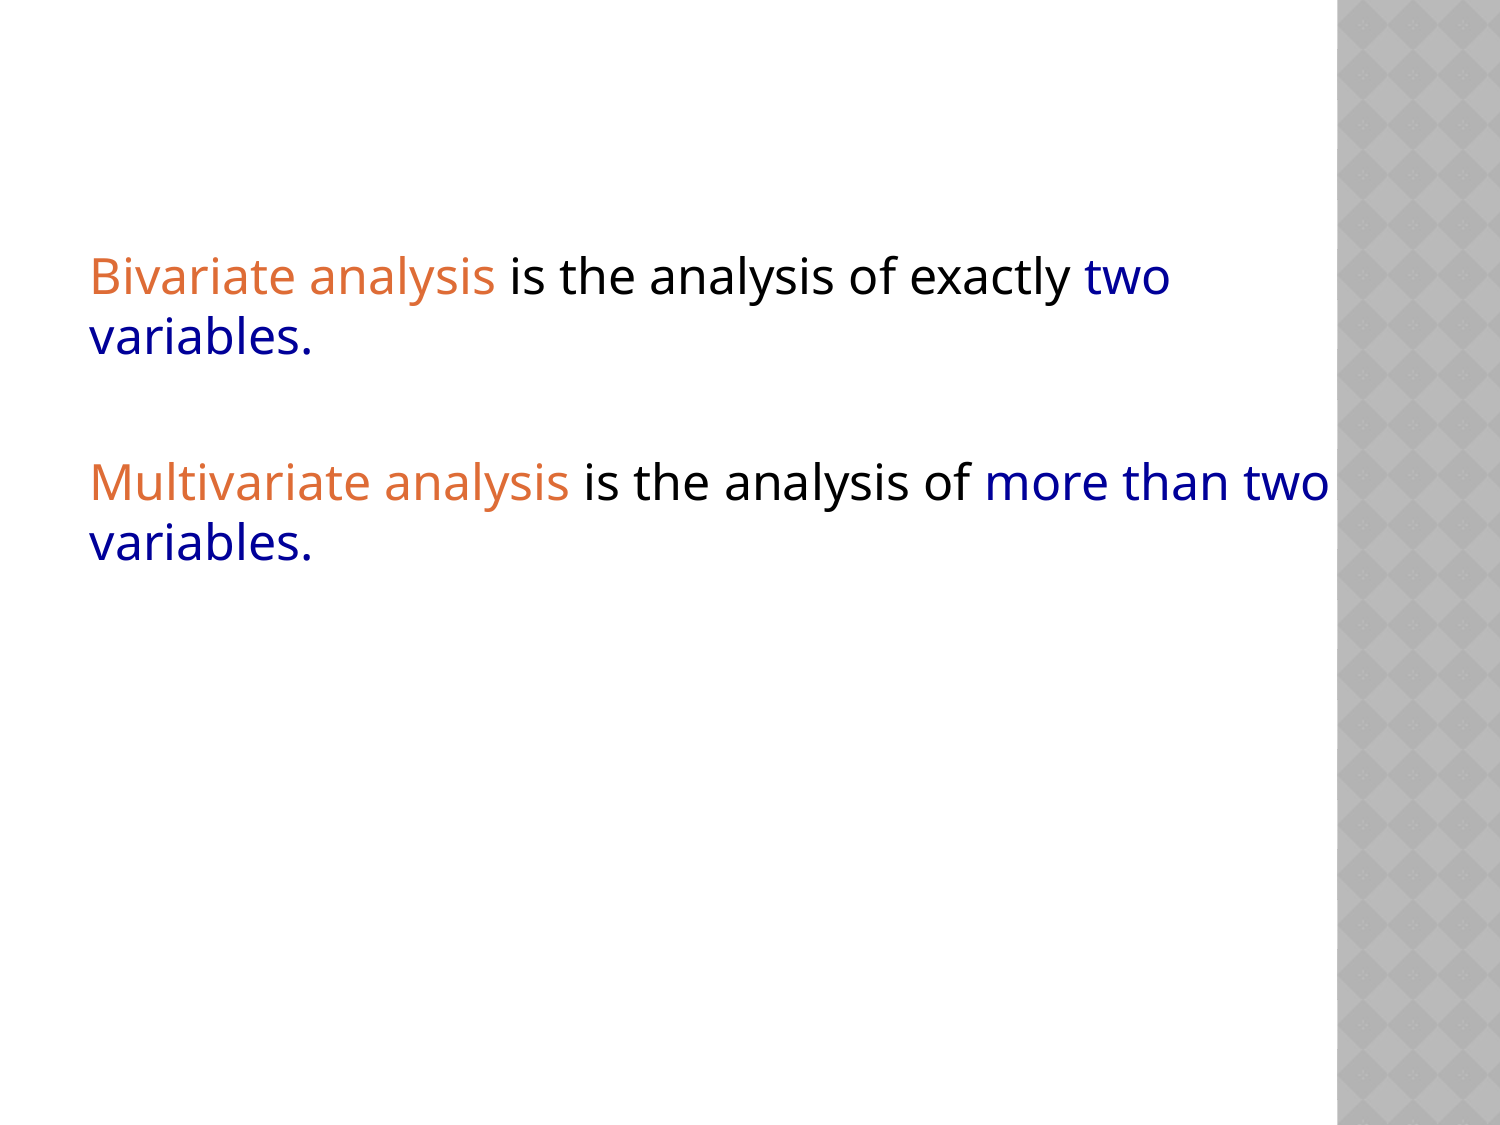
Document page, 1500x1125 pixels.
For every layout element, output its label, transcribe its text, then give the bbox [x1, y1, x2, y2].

list Bivariate analysis is the analysis of exactly two variables. Multivariate analysis is the analysis of more than two variables. [75, 237, 1394, 613]
